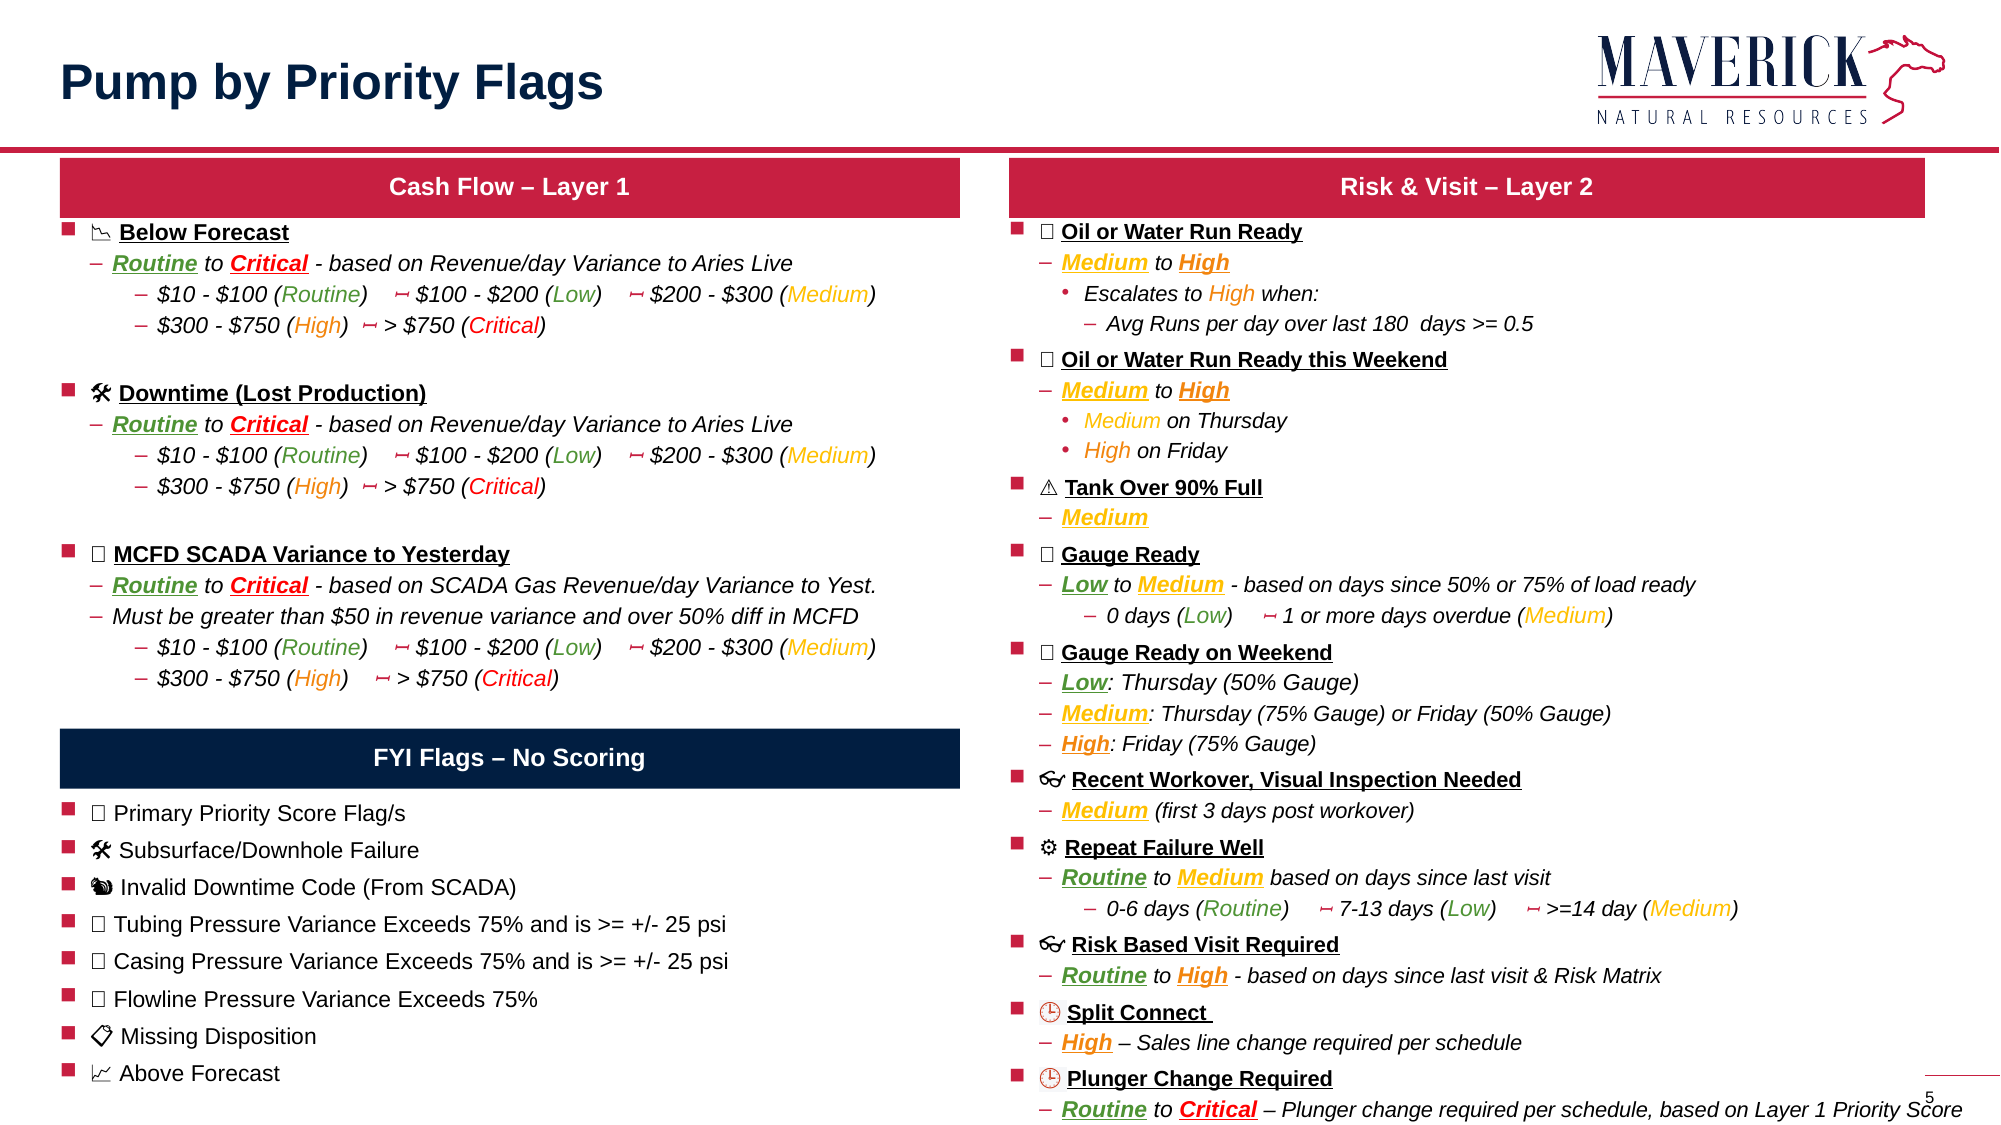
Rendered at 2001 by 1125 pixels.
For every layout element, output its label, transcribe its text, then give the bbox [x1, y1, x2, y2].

picture [1590, 31, 1950, 129]
list Risk & Visit – Layer 2 [1009, 157, 1925, 218]
text_box FYI Flags – No Scoring [59, 728, 960, 789]
text_box 📌 Primary Priority Score Flag/s 🛠️ Subsurface/Downhole Failure 🐿️ Invalid Downtime Code (From SCADA) 🧭 Tubing Pressure Variance Exceeds 75% and is >= +/- 25 psi 🧭 Casing Pressure Variance Exceeds 75% and is >= +/- 25 psi 🧭 Flowline Pressure Variance Exceeds 75% 📋 Missing Disposition 📈 Above Forecast [59, 801, 953, 1125]
title Pump by Priority Flags [60, 27, 707, 140]
list Cash Flow – Layer 1 [59, 157, 960, 218]
list 🚚 Oil or Water Run Ready Medium to High Escalates to High when: Avg Runs per day over last 180 days >= 0.5 🚚 Oil or Water Run Ready this Weekend Medium to High Medium on Thursday High on Friday ⚠️ Tank Over 90% Full Medium 👷 Gauge Ready Low to Medium - based on days since 50% or 75% of load ready 0 days (Low) ꟷ 1 or more days overdue (Medium) 📅 Gauge Ready on Weekend Low: Thursday (50% Gauge) Medium: Thursday (75% Gauge) or Friday (50% Gauge) High: Friday (75% Gauge) 👓 Recent Workover, Visual Inspection Needed Medium (first 3 days post workover) ⚙️ Repeat Failure Well Routine to Medium based on days since last visit 0-6 days (Routine) ꟷ 7-13 days (Low) ꟷ >=14 day (Medium) 👷👓 Risk Based Visit Required Routine to High - based on days since last visit & Risk Matrix 🕒 Split Connect High – Sales line change required per schedule 🕒 Plunger Change Required Routine to Critical – Plunger change required per schedule, based on Layer 1 Priority Score [1009, 220, 2000, 1125]
list 📉 Below Forecast Routine to Critical - based on Revenue/day Variance to Aries Live $10 - $100 (Routine) ꟷ $100 - $200 (Low) ꟷ $200 - $300 (Medium) $300 - $750 (High) ꟷ > $750 (Critical) 🛠️ Downtime (Lost Production) Routine to Critical - based on Revenue/day Variance to Aries Live $10 - $100 (Routine) ꟷ $100 - $200 (Low) ꟷ $200 - $300 (Medium) $300 - $750 (High) ꟷ > $750 (Critical) 🚨 MCFD SCADA Variance to Yesterday Routine to Critical - based on SCADA Gas Revenue/day Variance to Yest. Must be greater than $50 in revenue variance and over 50% diff in MCFD $10 - $100 (Routine) ꟷ $100 - $200 (Low) ꟷ $200 - $300 (Medium) $300 - $750 (High) ꟷ > $750 (Critical) [59, 220, 960, 721]
